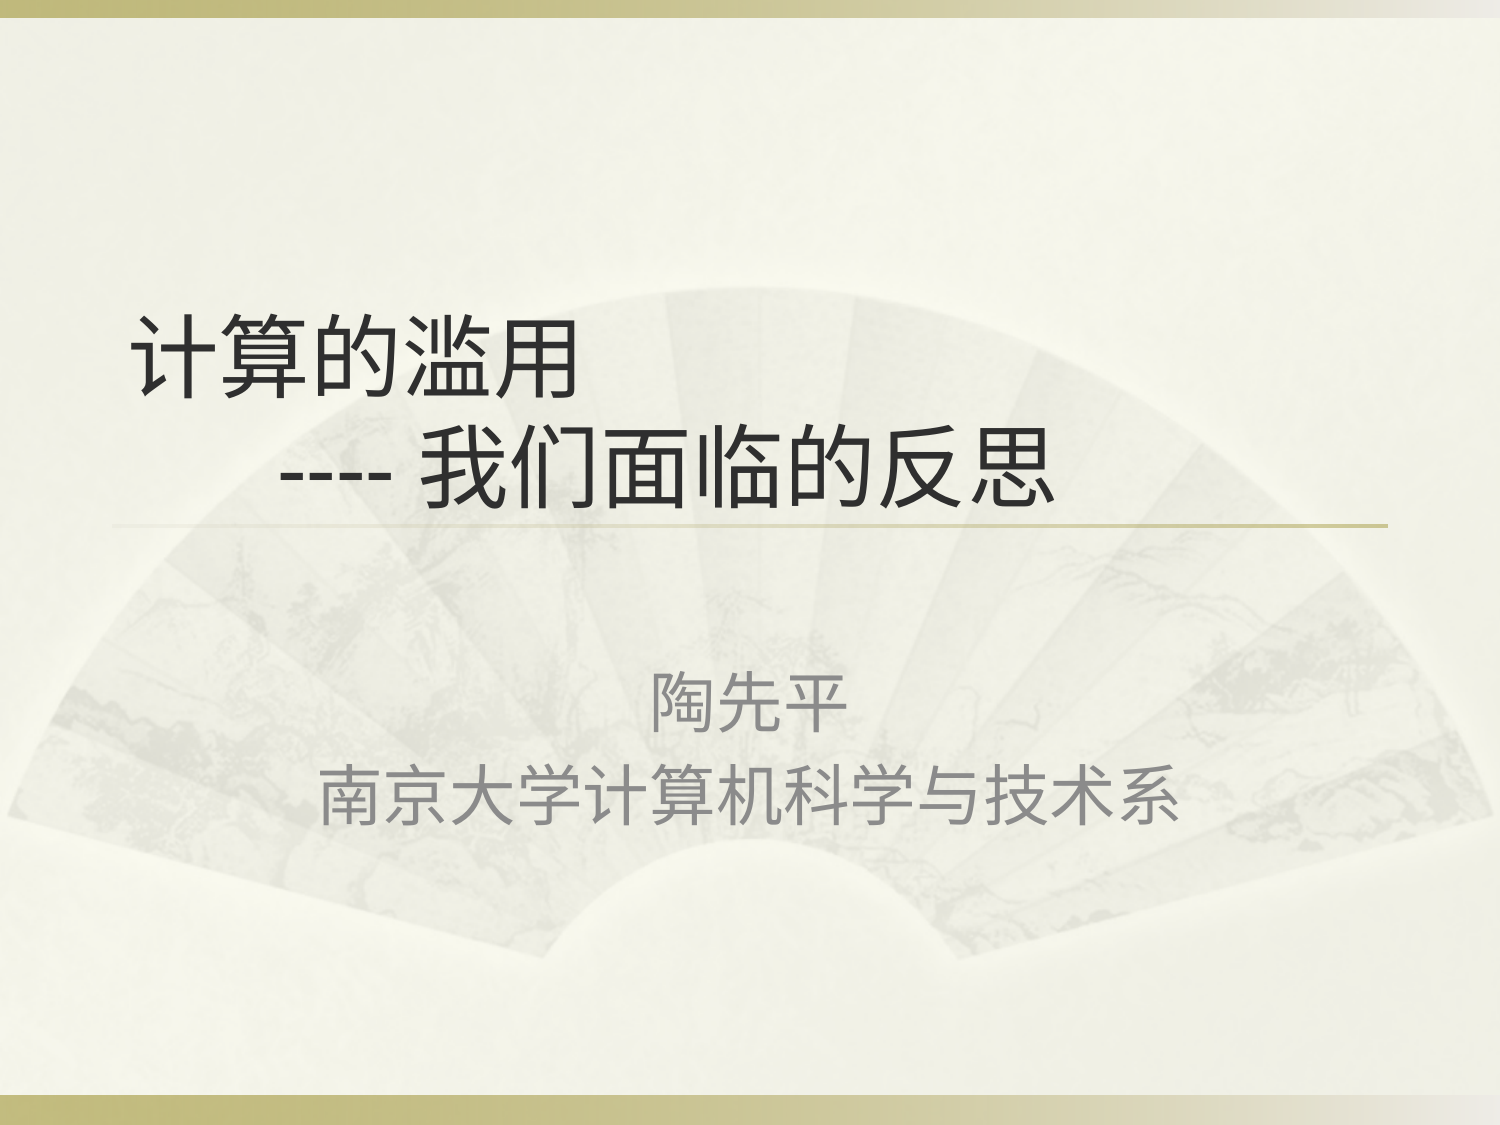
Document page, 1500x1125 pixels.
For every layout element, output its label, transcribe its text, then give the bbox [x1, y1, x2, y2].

subtitle 陶先平 南京大学计算机科学与技术系 [225, 652, 1275, 941]
title 计算的滥用 ----我们面临的反思 [112, 275, 1388, 528]
